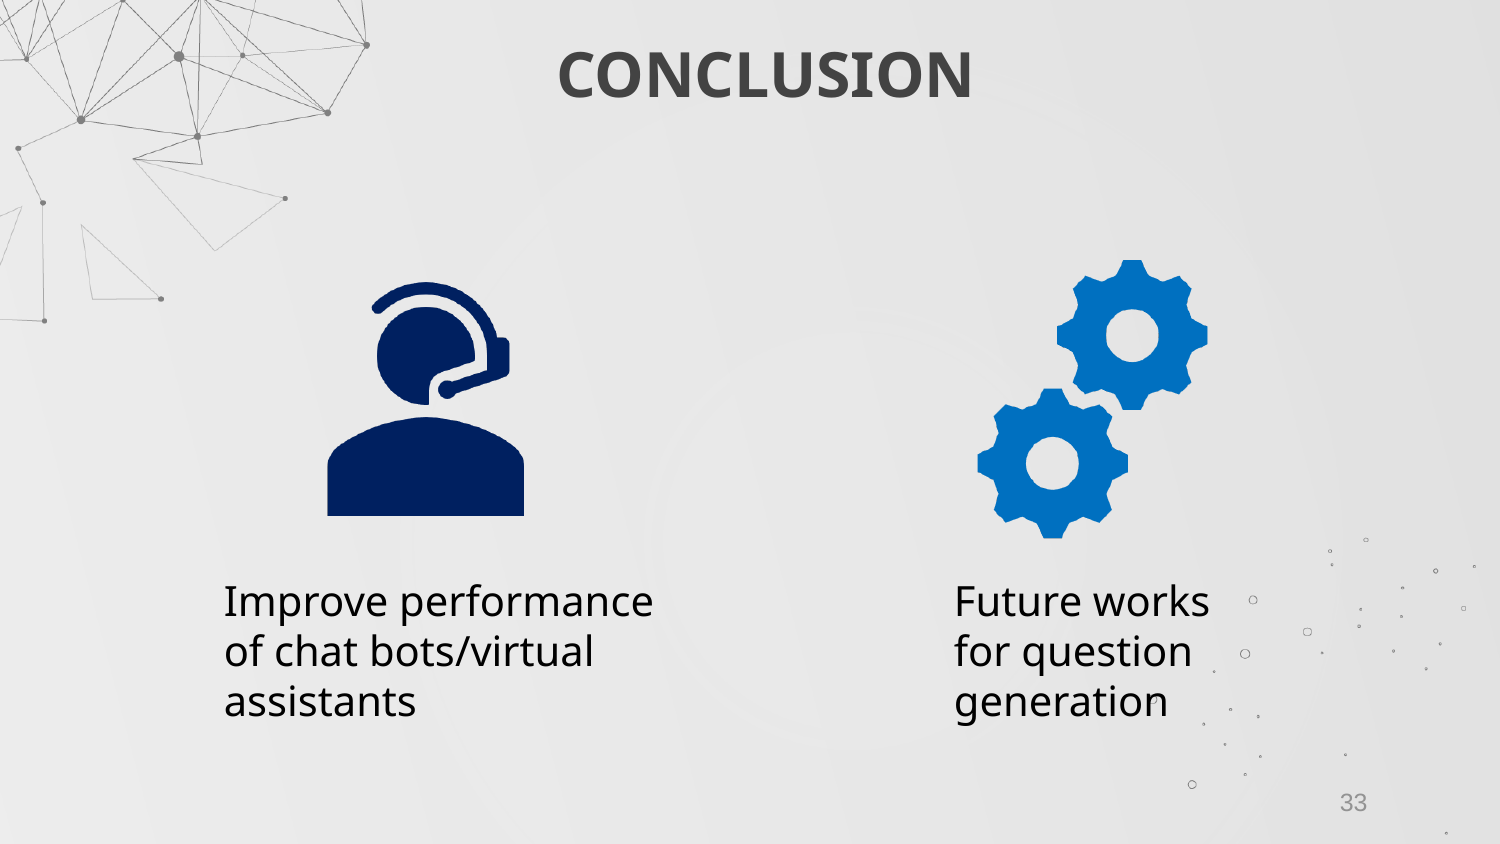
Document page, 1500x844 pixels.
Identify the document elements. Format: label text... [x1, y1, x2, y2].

slide_number 33 [1045, 779, 1383, 825]
text_box Future works for question generation [939, 567, 1291, 733]
title CONCLUSION [162, 20, 1370, 176]
picture [0, 0, 1500, 844]
text_box Improve performance of chat bots/virtual assistants [208, 567, 710, 733]
